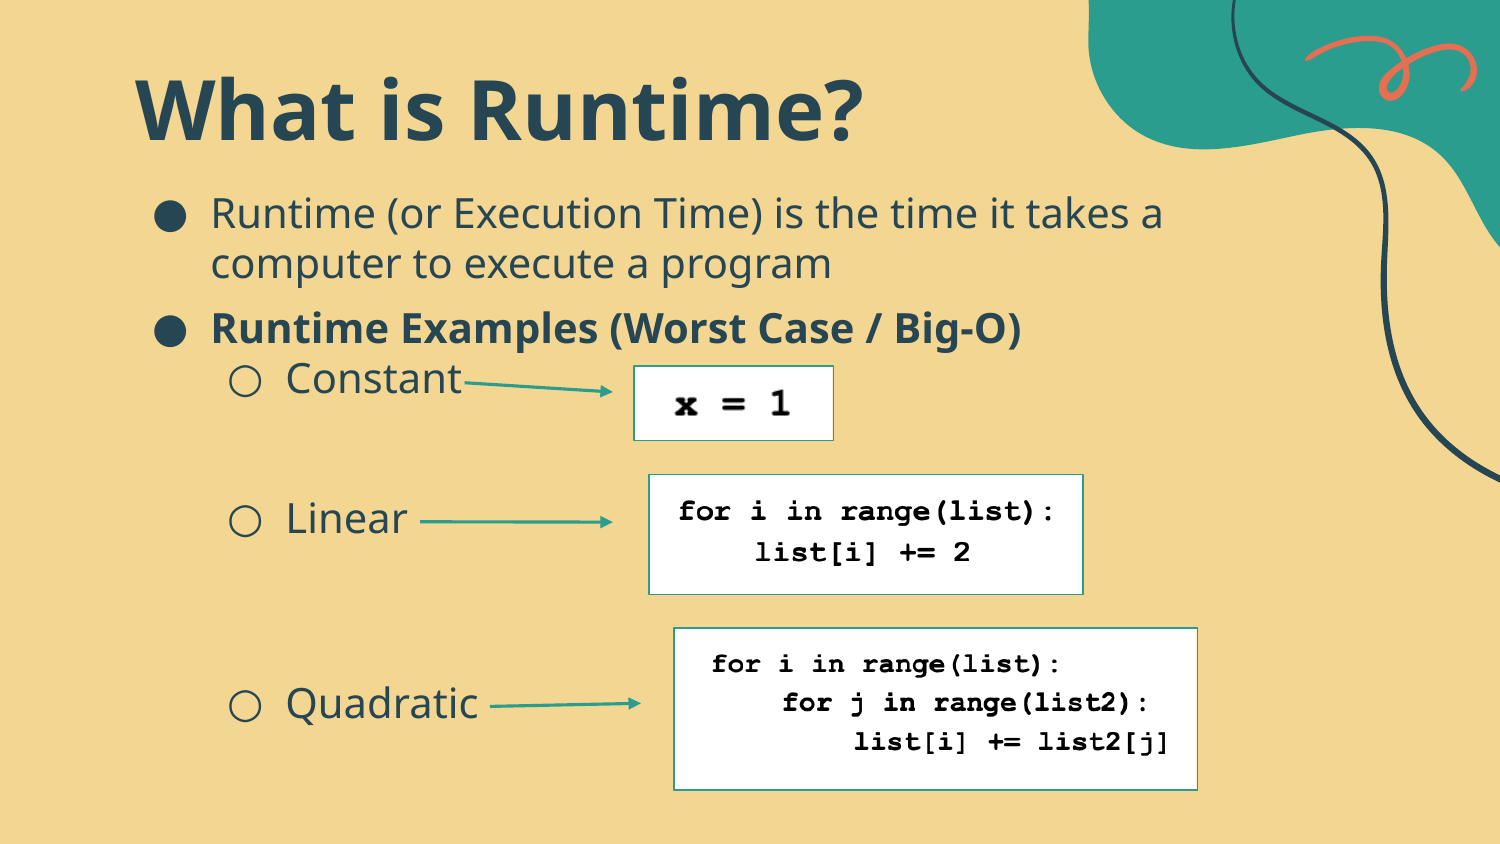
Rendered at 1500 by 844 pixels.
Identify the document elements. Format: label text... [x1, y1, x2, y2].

title What is Runtime? [120, 41, 1459, 190]
picture [634, 366, 833, 441]
text_box Runtime (or Execution Time) is the time it takes a computer to execute a program Runtime Examples (Worst Case / Big-O) Constant Linear Quadratic [120, 171, 1289, 742]
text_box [489, 703, 642, 707]
picture [674, 628, 1197, 790]
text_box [464, 382, 614, 393]
picture [649, 475, 1083, 594]
